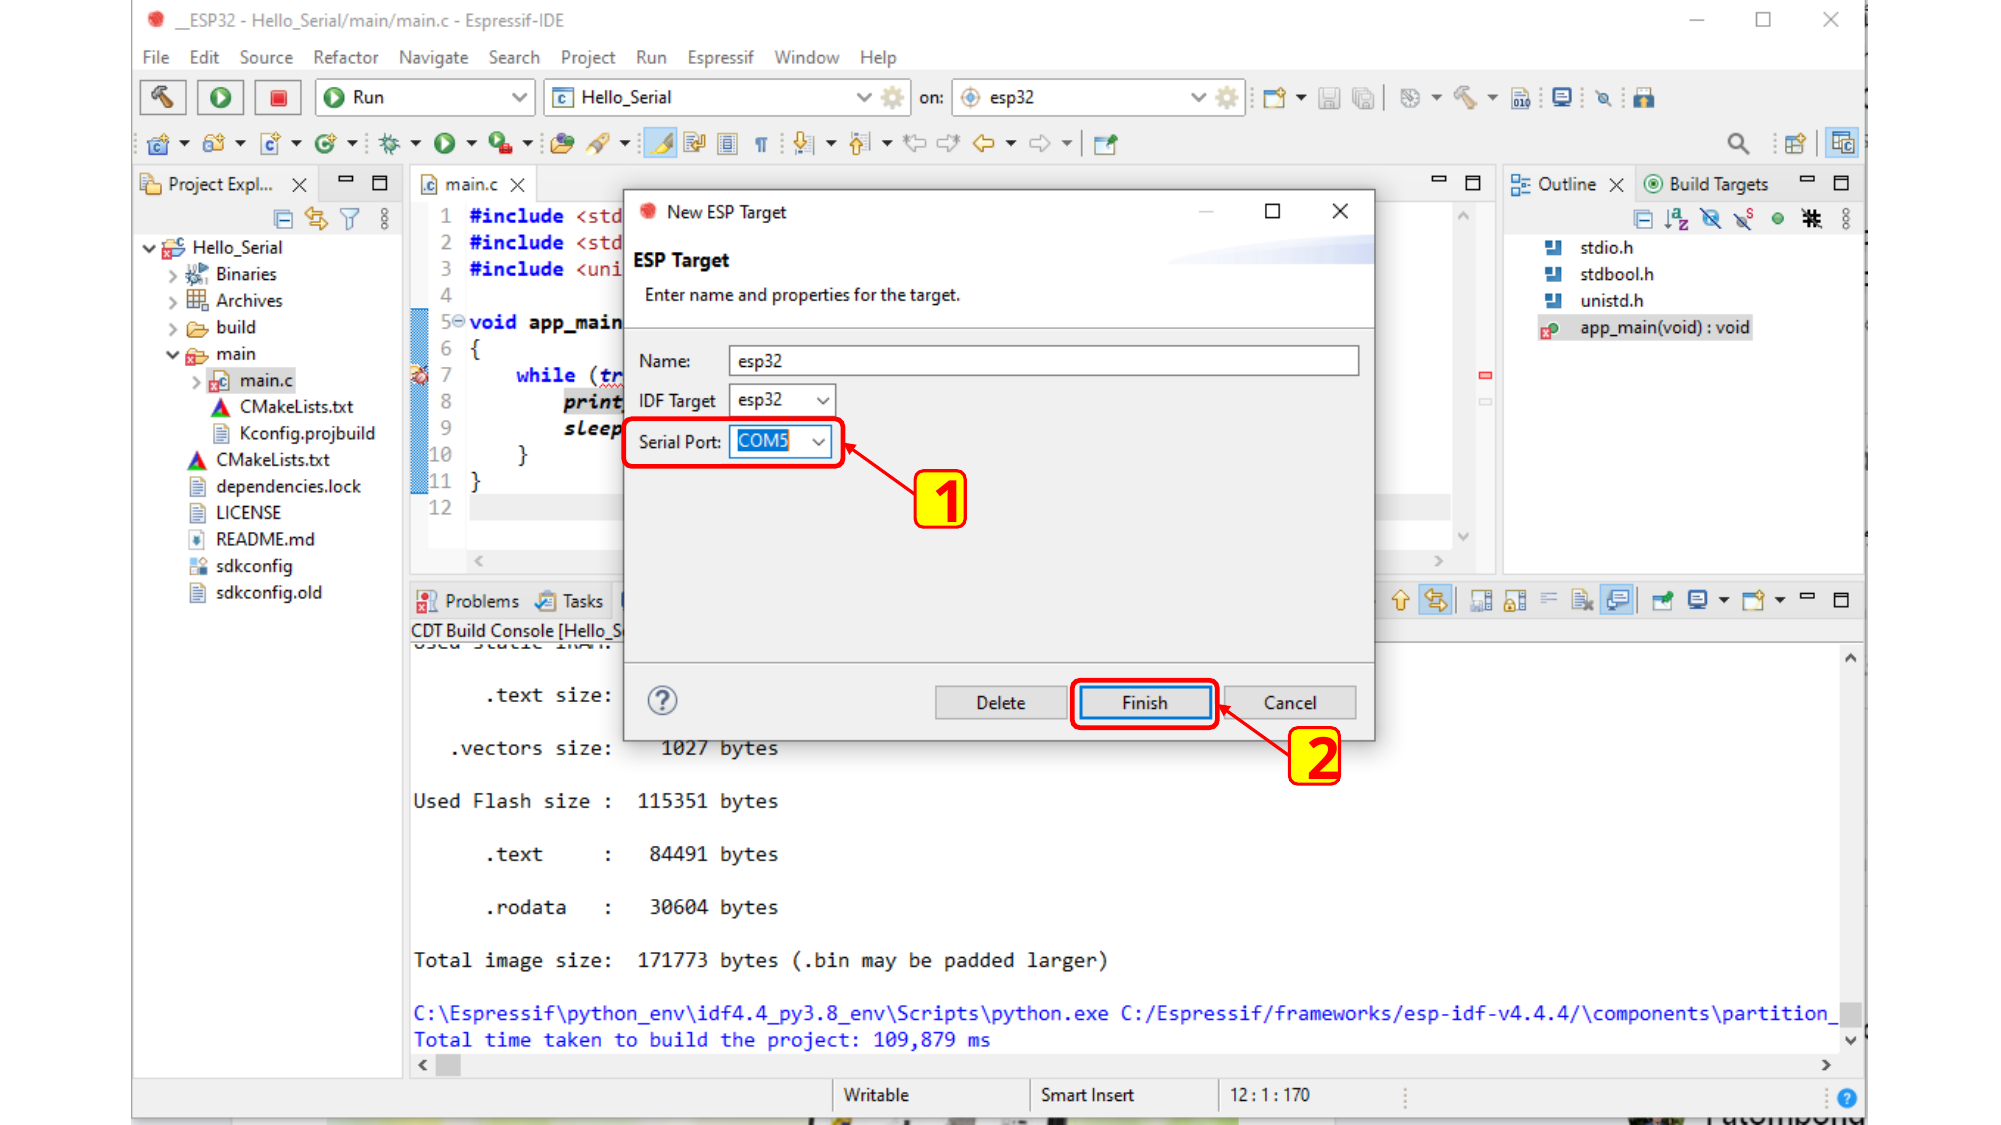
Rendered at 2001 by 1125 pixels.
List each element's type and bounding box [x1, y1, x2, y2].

text_box [1217, 703, 1290, 756]
picture [131, 0, 1868, 1125]
text_box [843, 442, 916, 495]
